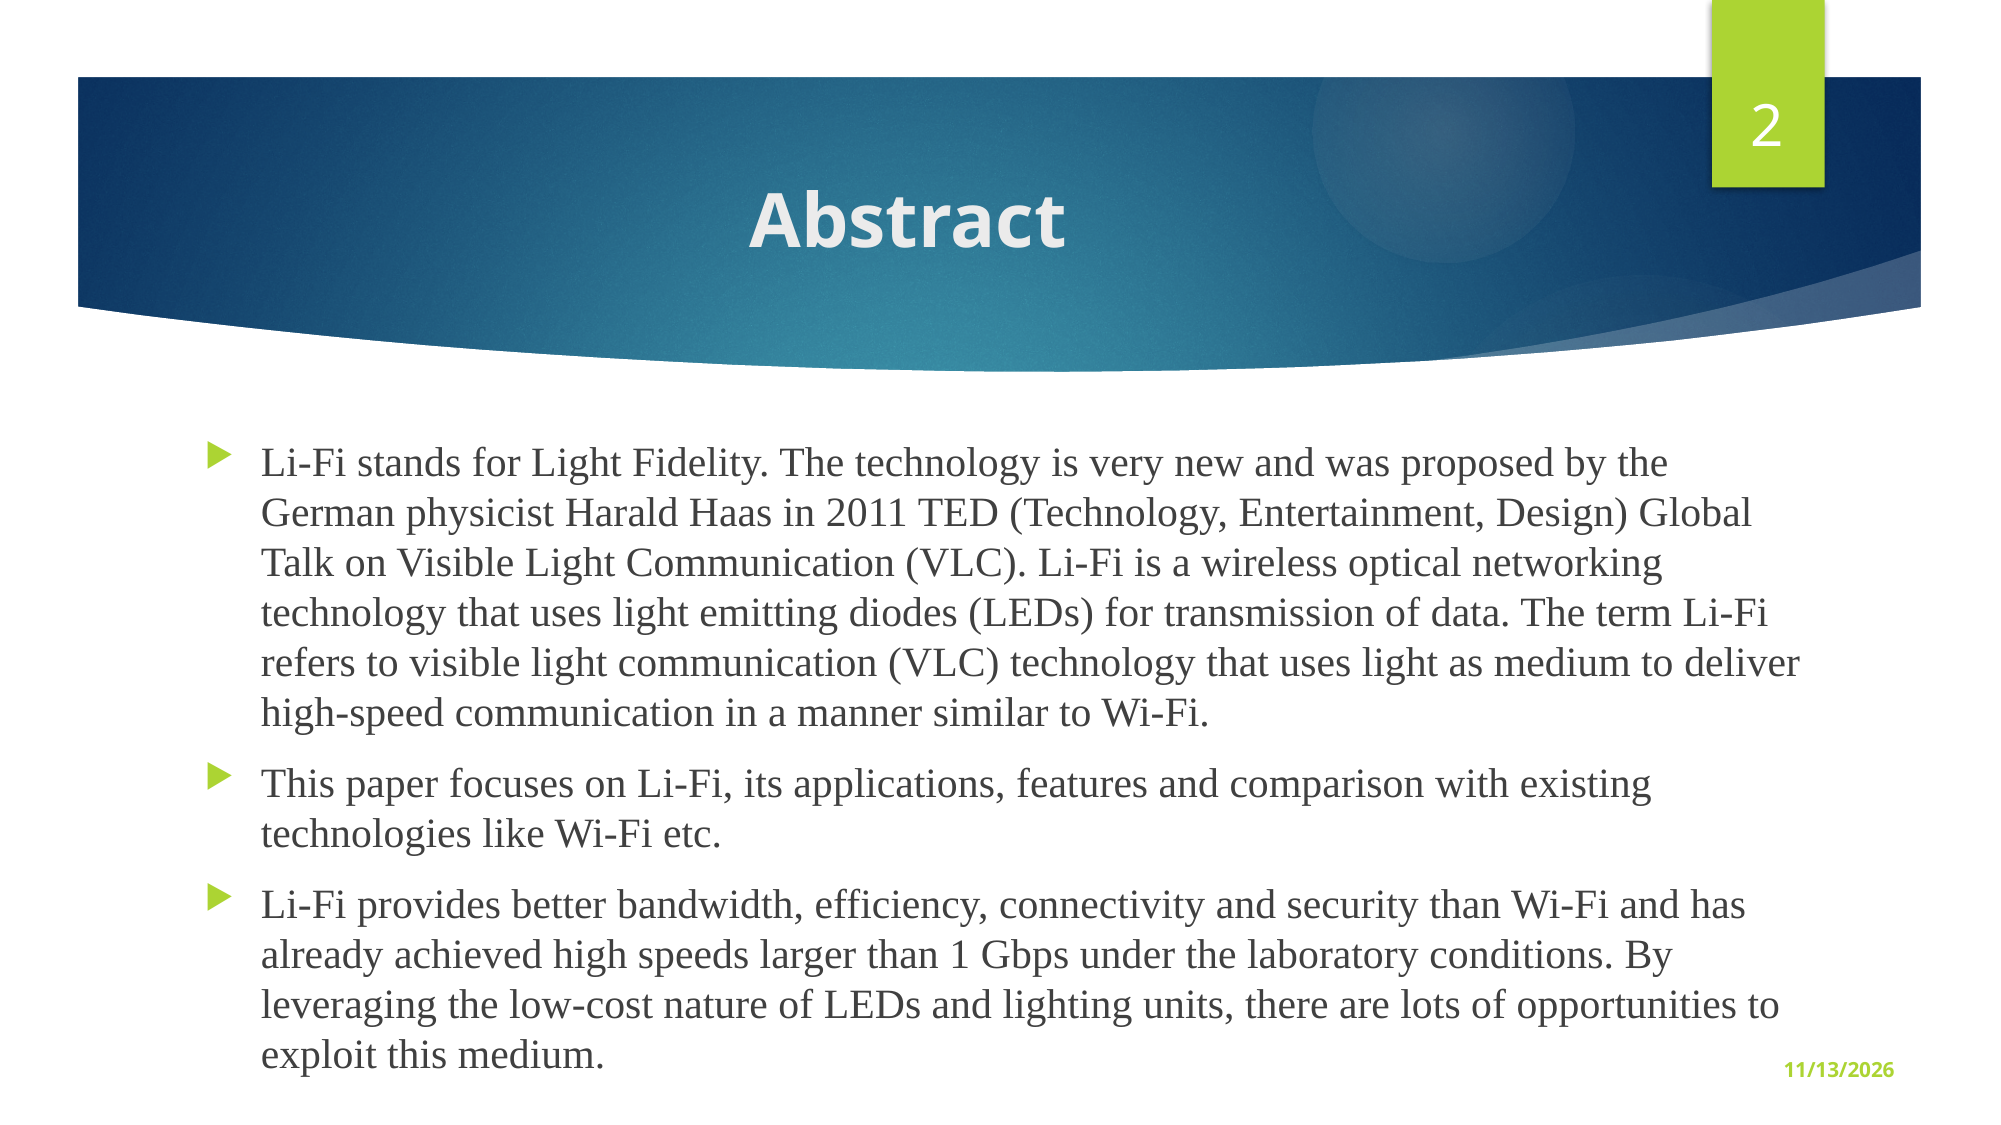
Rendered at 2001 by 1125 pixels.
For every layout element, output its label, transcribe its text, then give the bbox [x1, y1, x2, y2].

title Abstract [189, 159, 1627, 276]
list Li-Fi stands for Light Fidelity. The technology is very new and was proposed by the German physicist Harald Haas in 2011 TED (Technology, Entertainment, Design) Global Talk on Visible Light Communication (VLC). Li-Fi is a wireless optical networking technology that uses light emitting diodes (LEDs) for transmission of data. The term Li-Fi refers to visible light communication (VLC) technology that uses light as medium to deliver high-speed communication in a manner similar to Wi-Fi. This paper focuses on Li-Fi, its applications, features and comparison with existing technologies like Wi-Fi etc. Li-Fi provides better bandwidth, efficiency, connectivity and security than Wi-Fi and has already achieved high speeds larger than 1 Gbps under the laboratory conditions. By leveraging the low-cost nature of LEDs and lighting units, there are lots of opportunities to exploit this medium. [189, 427, 1827, 1027]
slide_number 25-May-20 [1747, 1048, 1910, 1099]
slide_number 2 [1698, 48, 1836, 175]
